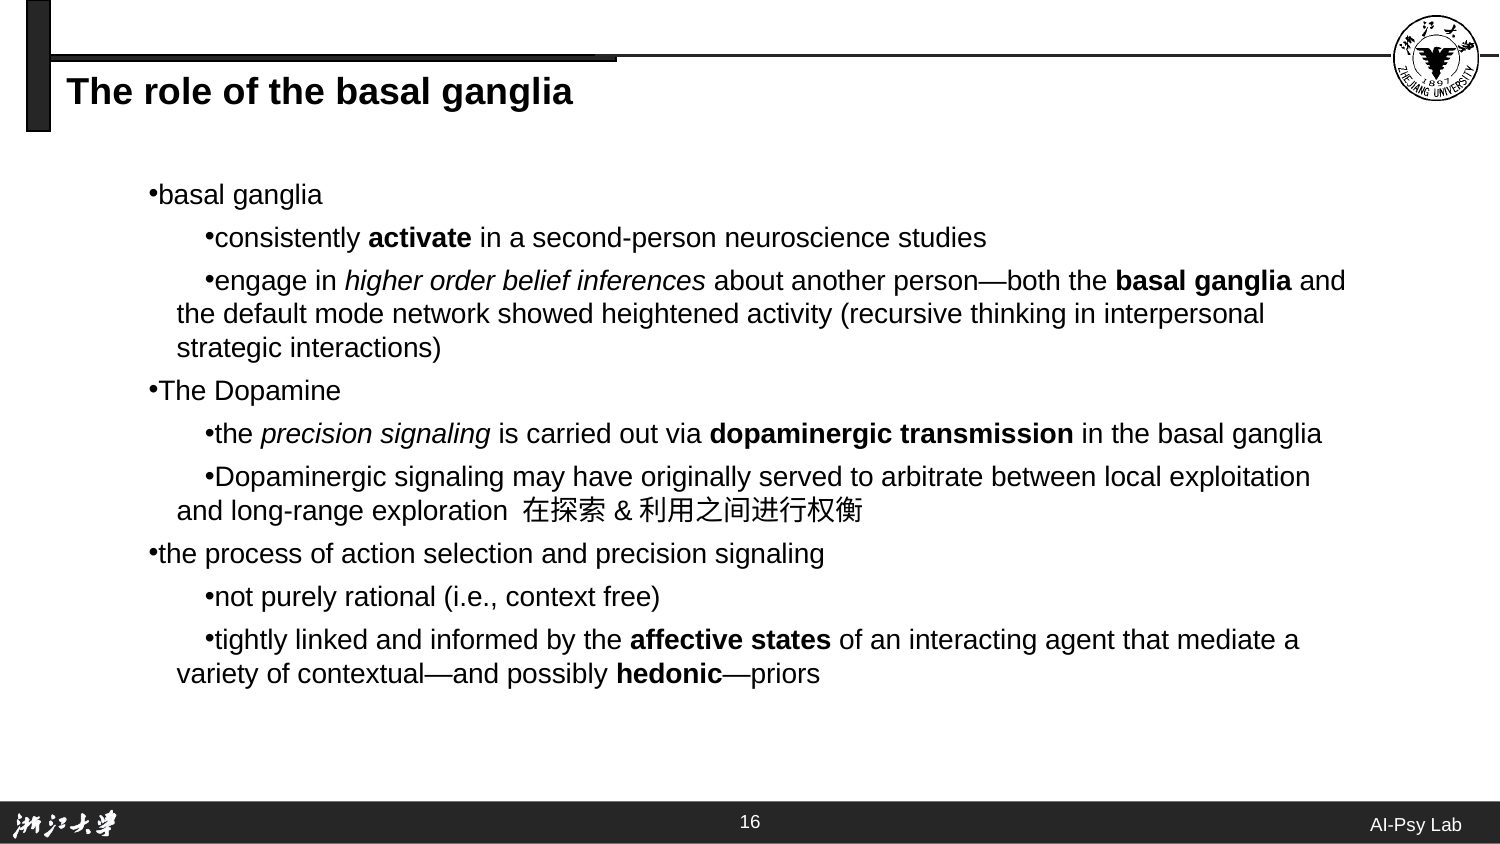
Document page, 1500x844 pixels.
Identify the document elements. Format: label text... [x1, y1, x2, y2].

picture [9, 807, 118, 839]
list basal ganglia consistently activate in a second-person neuroscience studies engage in higher order belief inferences about another person—both the basal ganglia and the default mode network showed heightened activity (recursive thinking in interpersonal strategic interactions) The Dopamine the precision signaling is carried out via dopaminergic transmission in the basal ganglia Dopaminergic signaling may have originally served to arbitrate between local exploitation and long-range exploration 在探索&利用之间进行权衡 the process of action selection and precision signaling not purely rational (i.e., context free) tightly linked and informed by the affective states of an interacting agent that mediate a variety of contextual—and possibly hedonic—priors [77, 168, 1370, 704]
slide_number 16 [581, 798, 919, 844]
title The role of the basal ganglia [51, 55, 1127, 129]
picture [1393, 15, 1479, 101]
